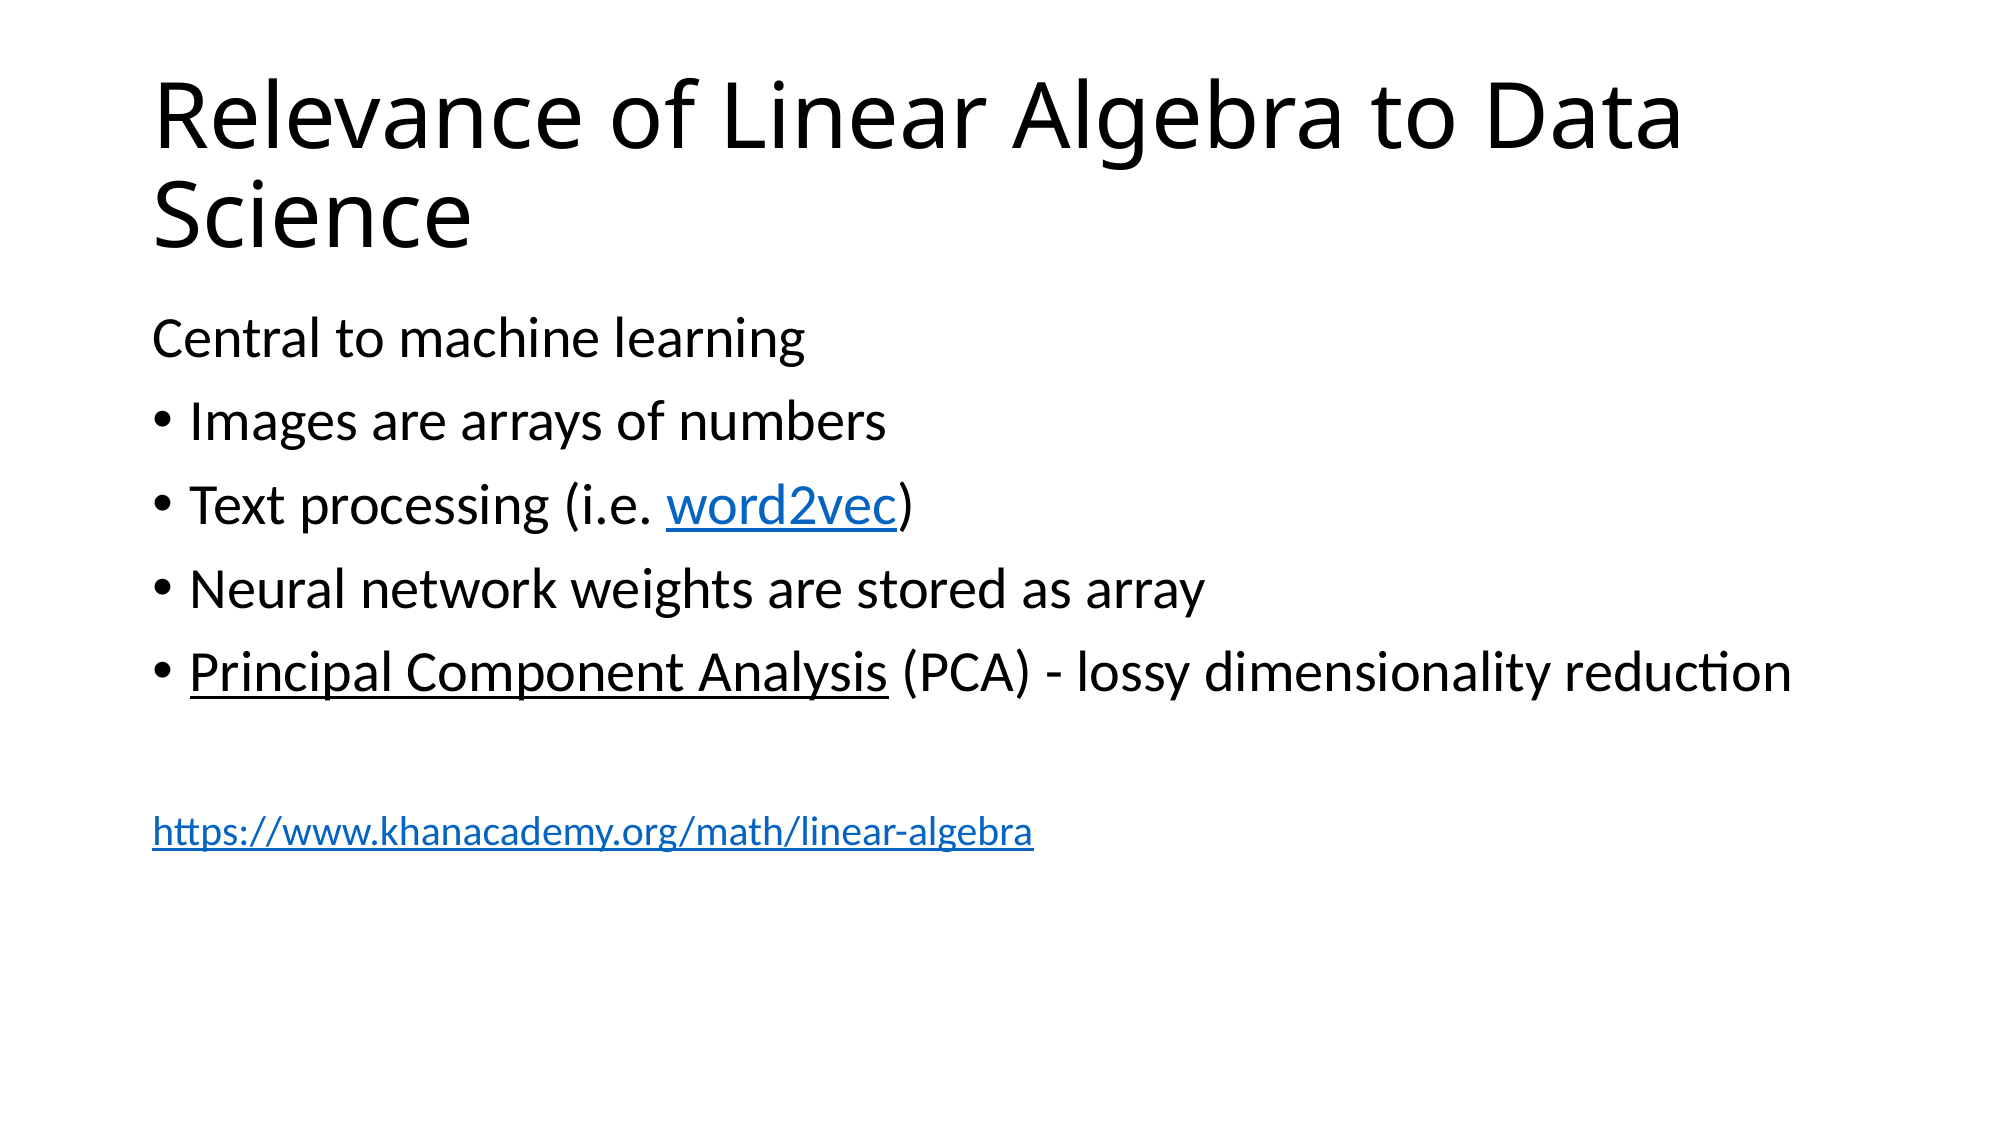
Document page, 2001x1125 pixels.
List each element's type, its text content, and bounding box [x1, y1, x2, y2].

list Central to machine learning Images are arrays of numbers Text processing (i.e. word2vec) Neural network weights are stored as array Principal Component Analysis (PCA) - lossy dimensionality reduction https://www.khanacademy.org/math/linear-algebra [137, 299, 1863, 1014]
title Relevance of Linear Algebra to Data Science [137, 59, 1863, 278]
